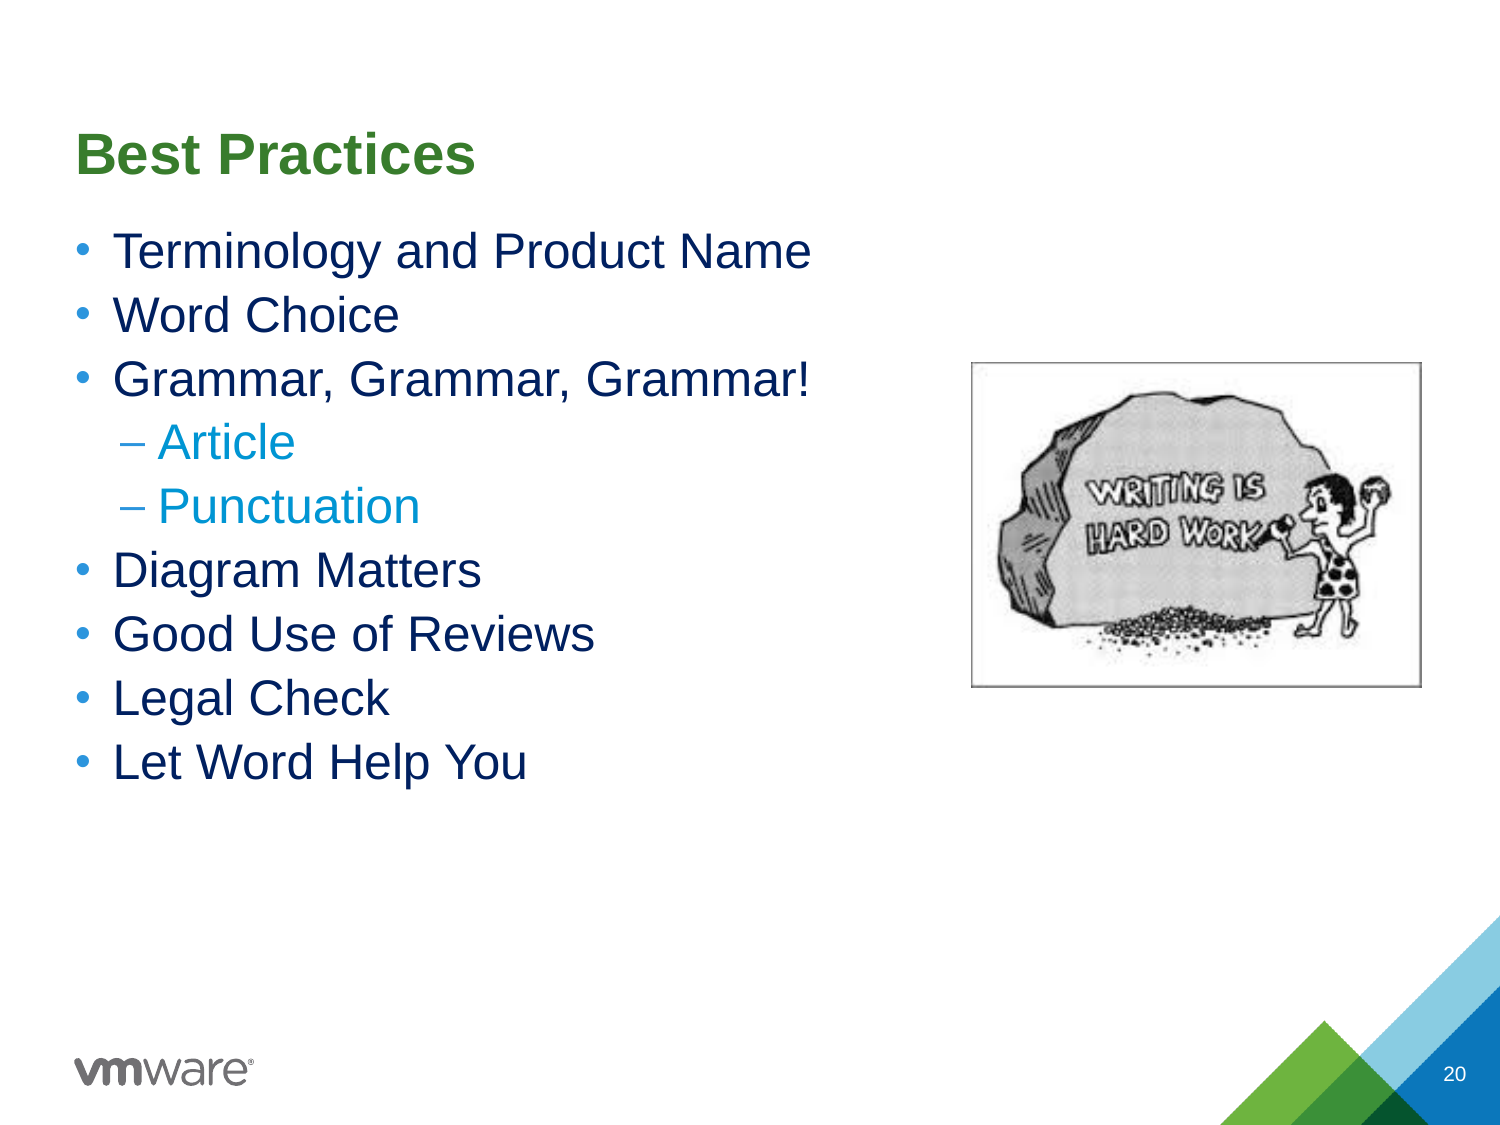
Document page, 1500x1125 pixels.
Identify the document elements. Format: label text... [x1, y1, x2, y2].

list Terminology and Product Name Word Choice Grammar, Grammar, Grammar! Article Punctuation Diagram Matters Good Use of Reviews Legal Check Let Word Help You [75, 224, 1425, 1075]
picture [1209, 912, 1500, 1125]
picture [971, 362, 1422, 688]
slide_number 20 [1427, 1060, 1483, 1085]
title Best Practices [75, 54, 1425, 188]
